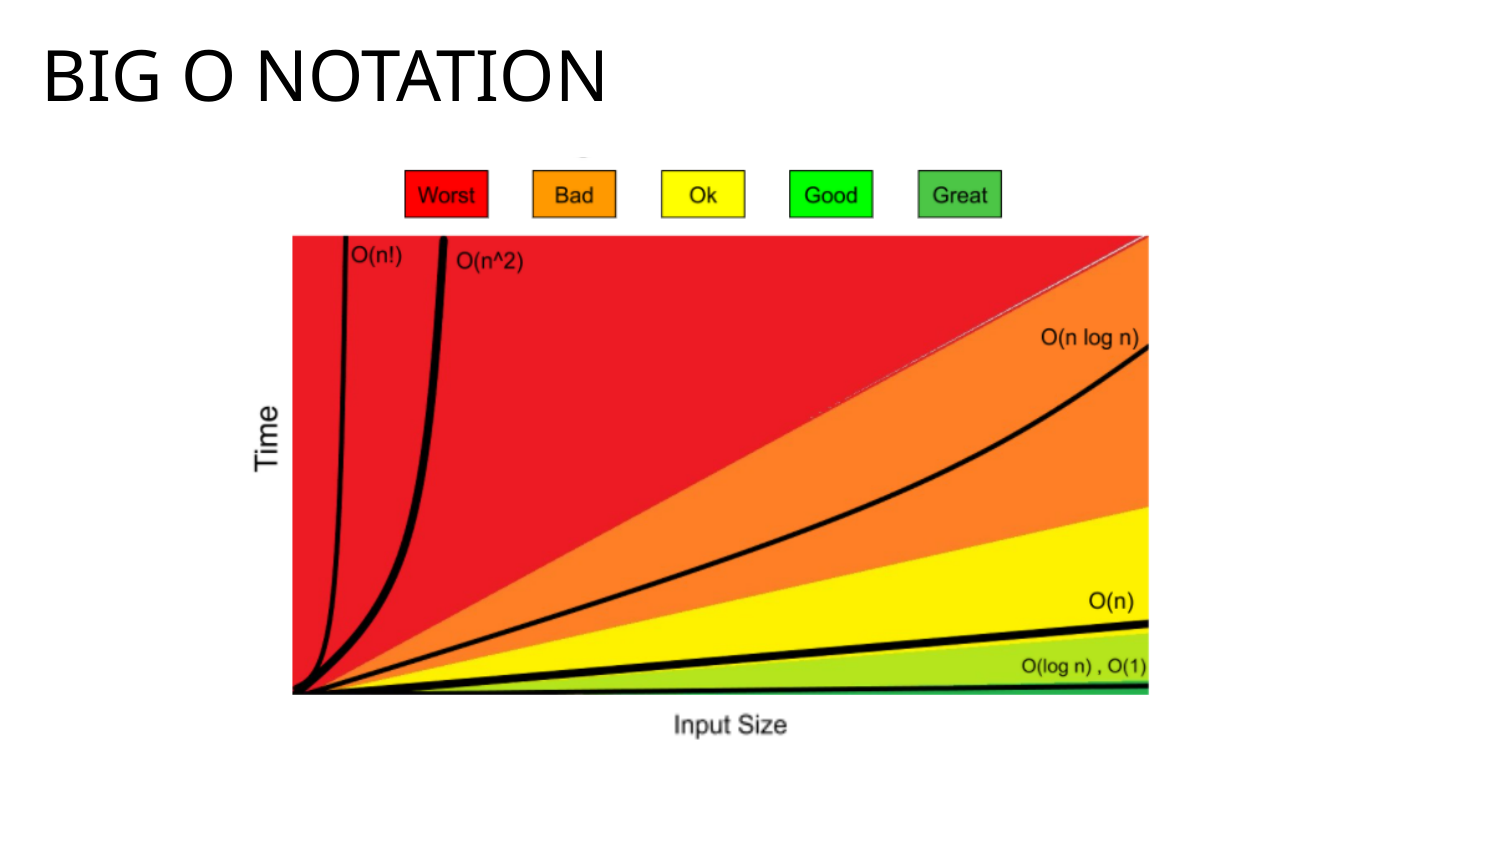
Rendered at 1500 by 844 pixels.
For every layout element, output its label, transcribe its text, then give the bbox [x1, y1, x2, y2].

text_box BIG O NOTATION [41, 57, 1254, 142]
picture [177, 156, 1286, 786]
